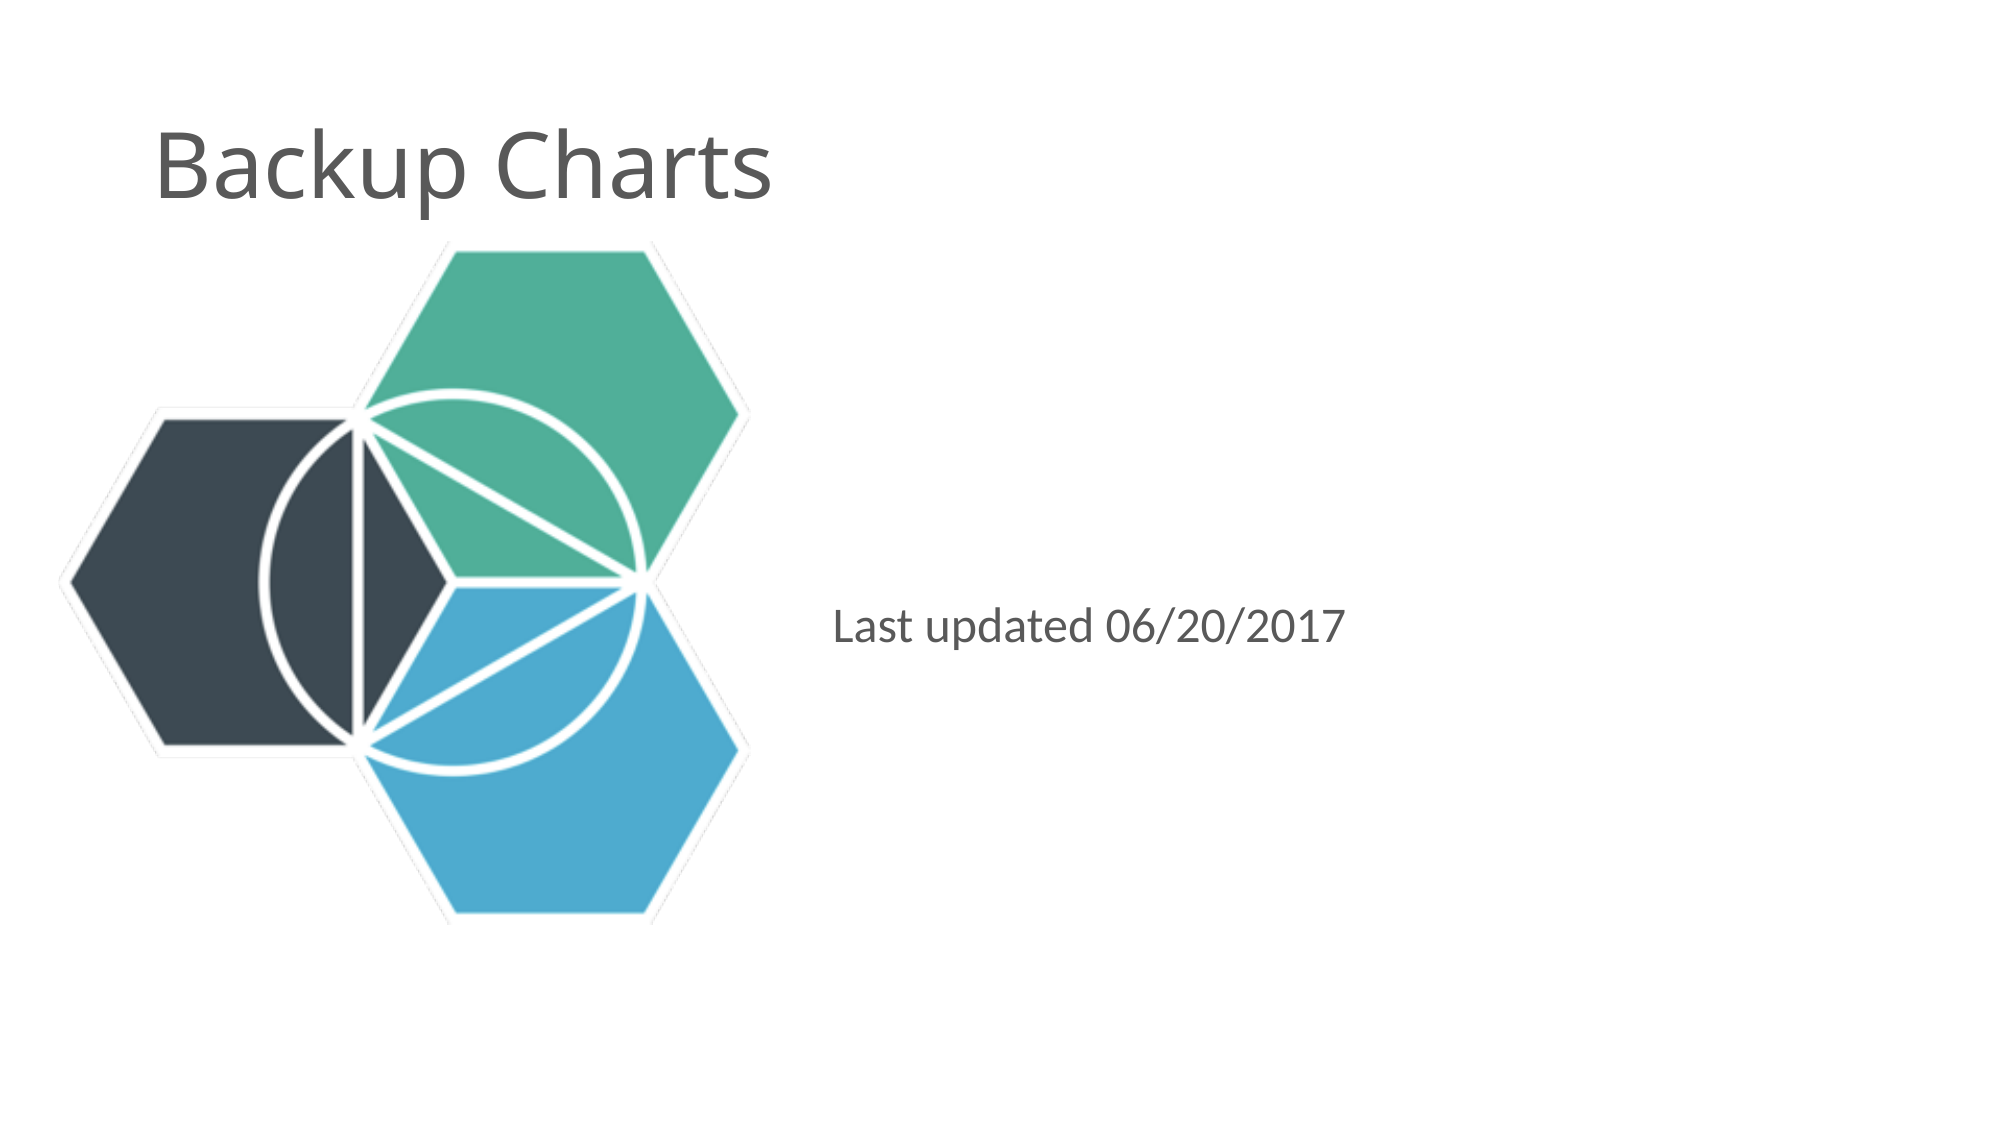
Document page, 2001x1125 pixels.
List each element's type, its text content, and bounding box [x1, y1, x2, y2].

subtitle Last updated 06/20/2017 [817, 591, 1959, 925]
picture [58, 241, 751, 925]
title Backup Charts [137, 59, 1863, 278]
